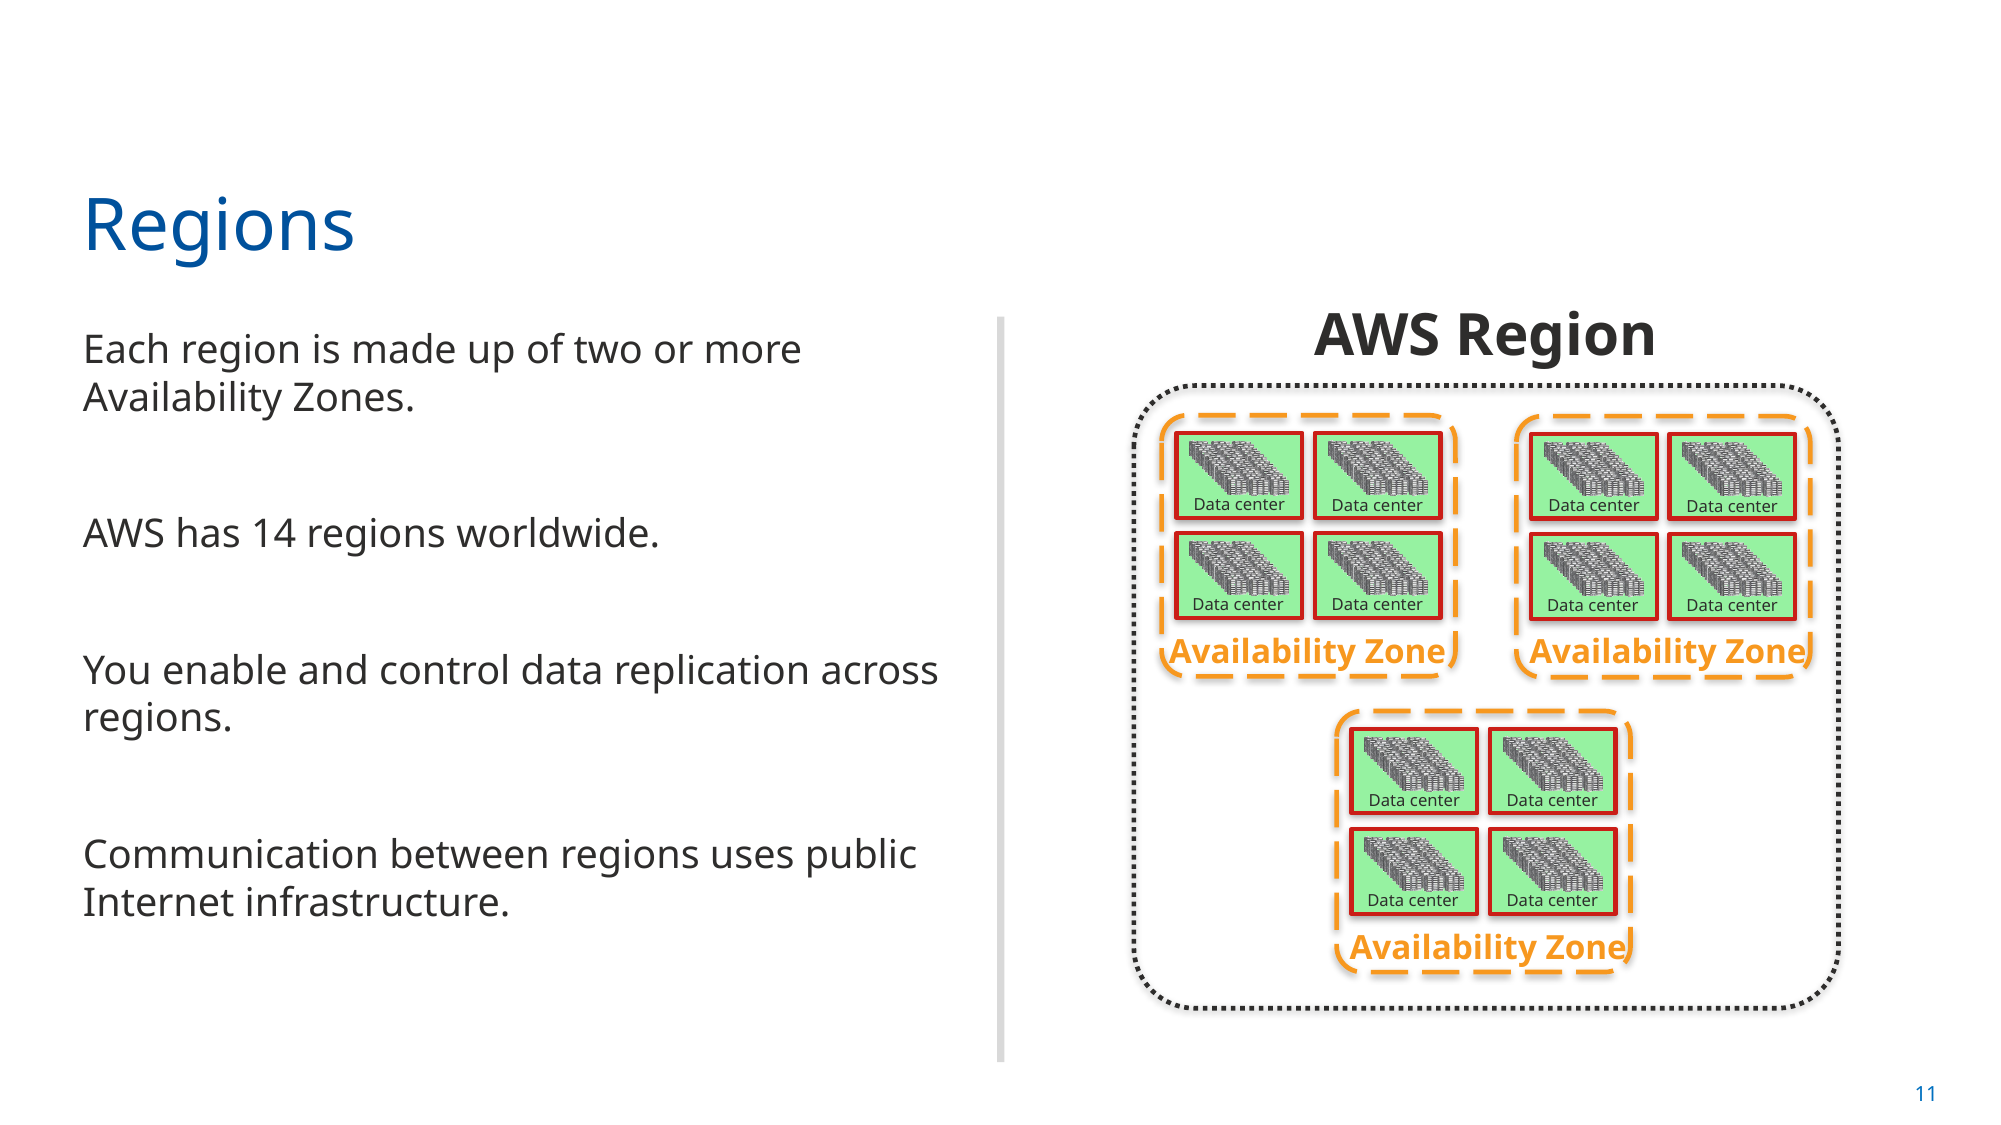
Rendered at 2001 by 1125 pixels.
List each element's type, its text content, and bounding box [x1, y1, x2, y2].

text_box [1133, 289, 1839, 1009]
list Each region is made up of two or more Availability Zones. AWS has 14 regions worldwide. You enable and control data replication across regions. Communication between regions uses public Internet infrastructure. [67, 316, 984, 1063]
title Regions [67, 170, 1565, 273]
